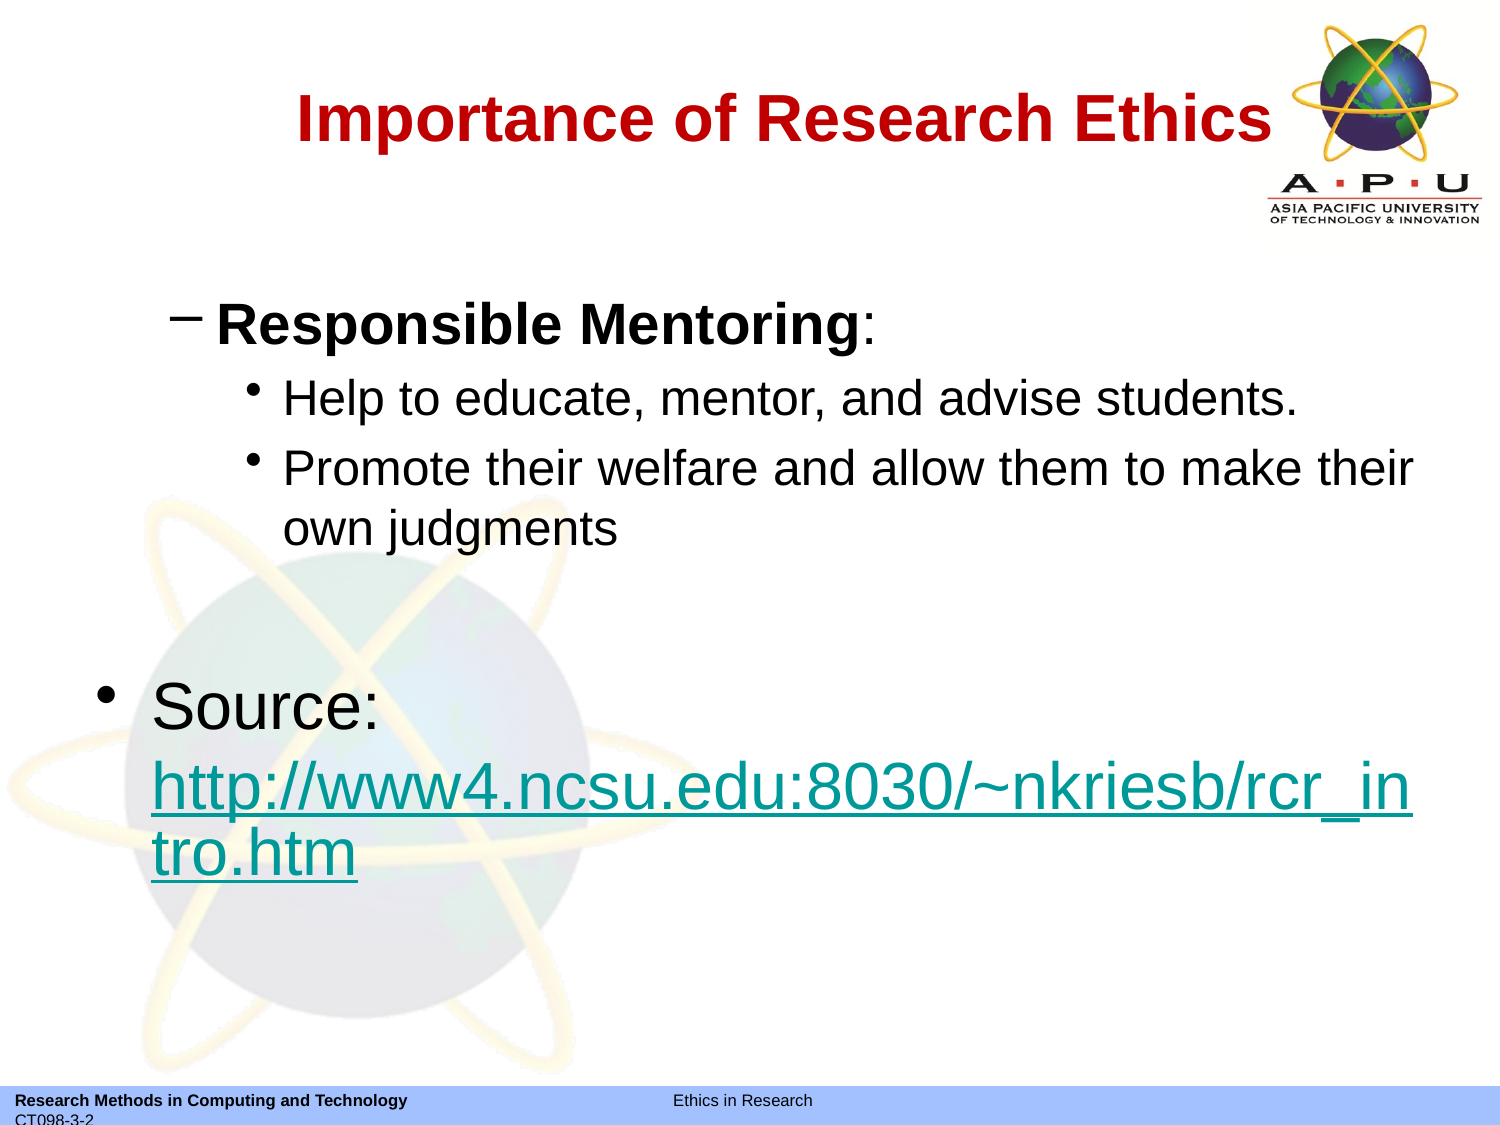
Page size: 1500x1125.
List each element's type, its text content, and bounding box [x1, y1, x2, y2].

picture [1251, 0, 1500, 249]
text_box Importance of Research Ethics [281, 67, 1290, 163]
list Responsible Mentoring: Help to educate, mentor, and advise students. Promote their welfare and allow them to make their own judgments Source: http://www4.ncsu.edu:8030/~nkriesb/rcr_intro.htm [79, 278, 1430, 1021]
